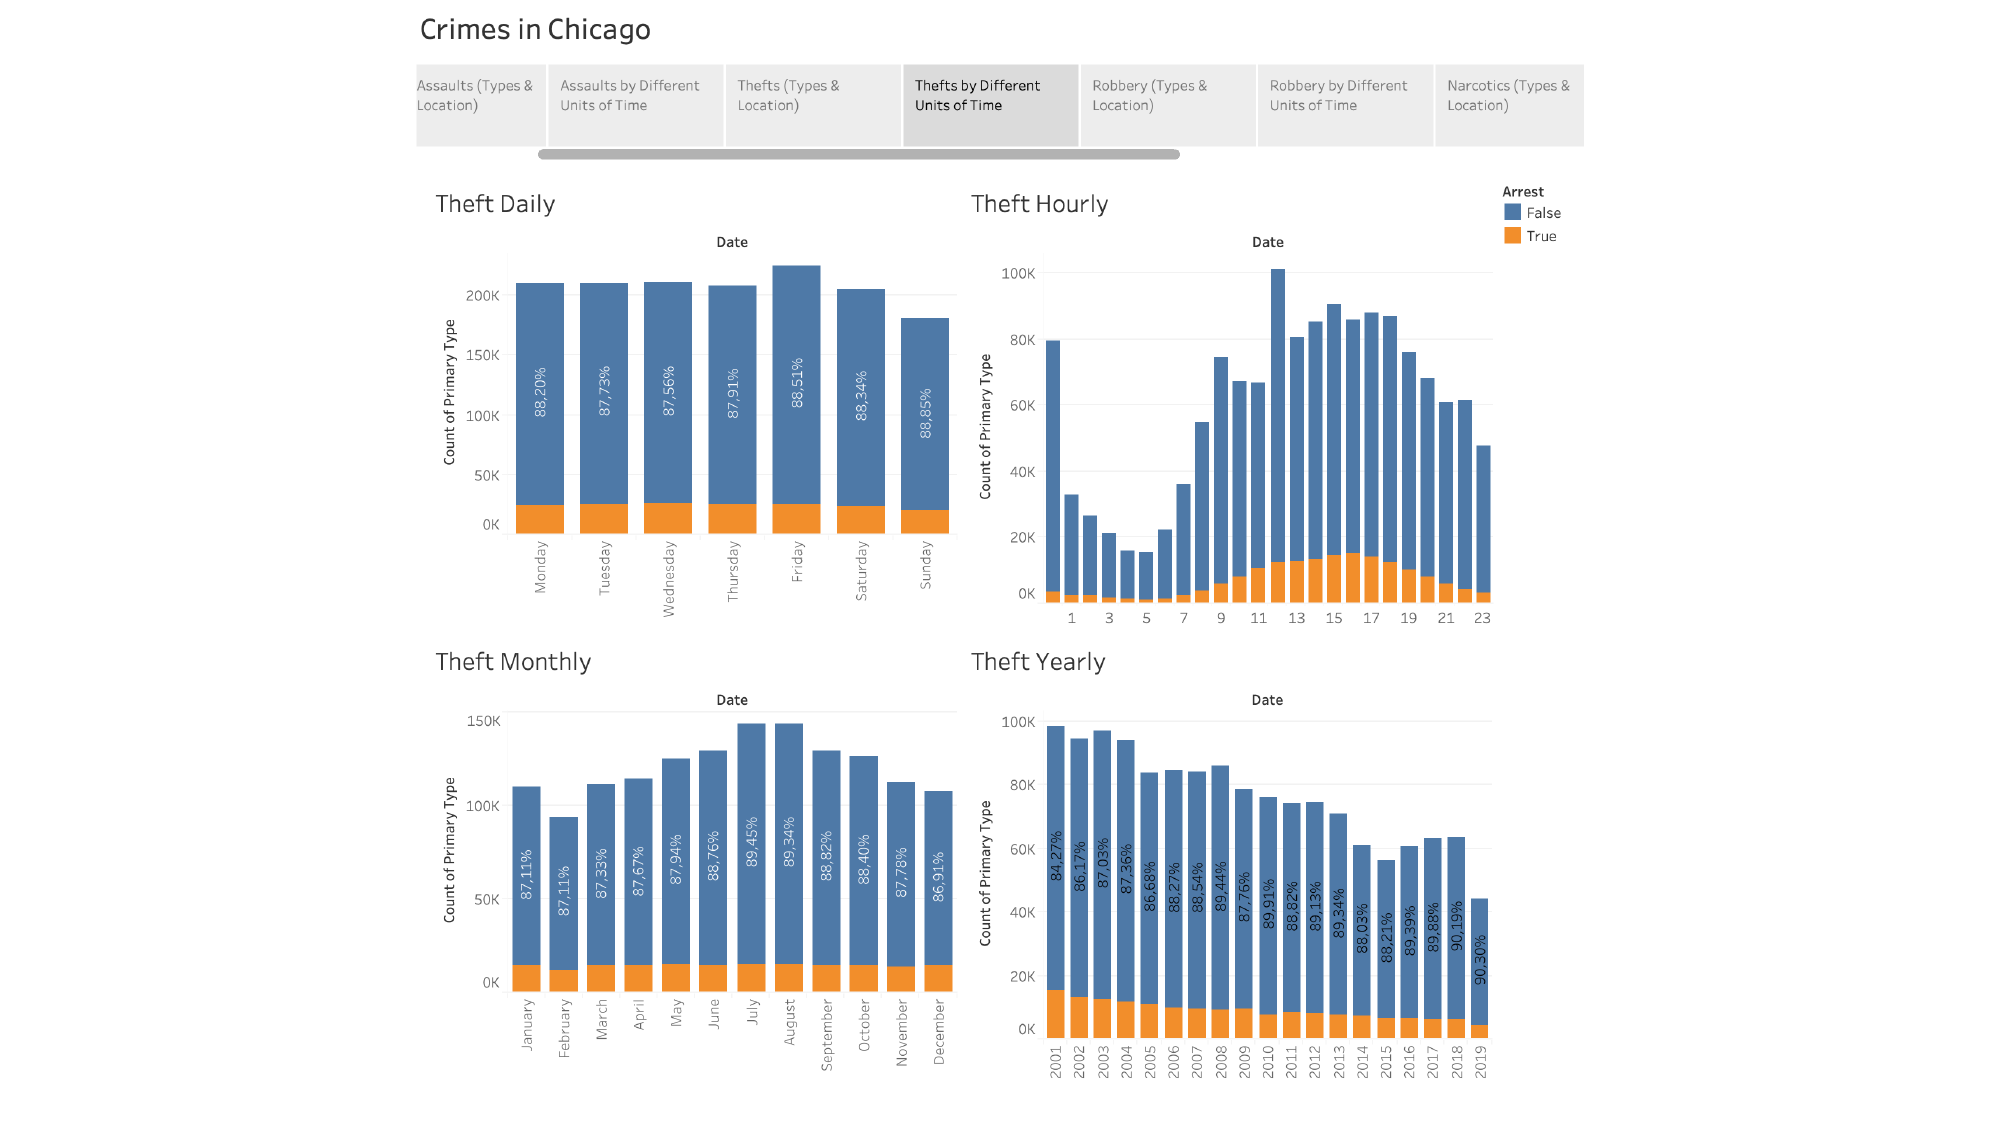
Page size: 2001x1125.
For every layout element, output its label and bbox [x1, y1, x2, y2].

picture [407, 0, 1593, 1125]
